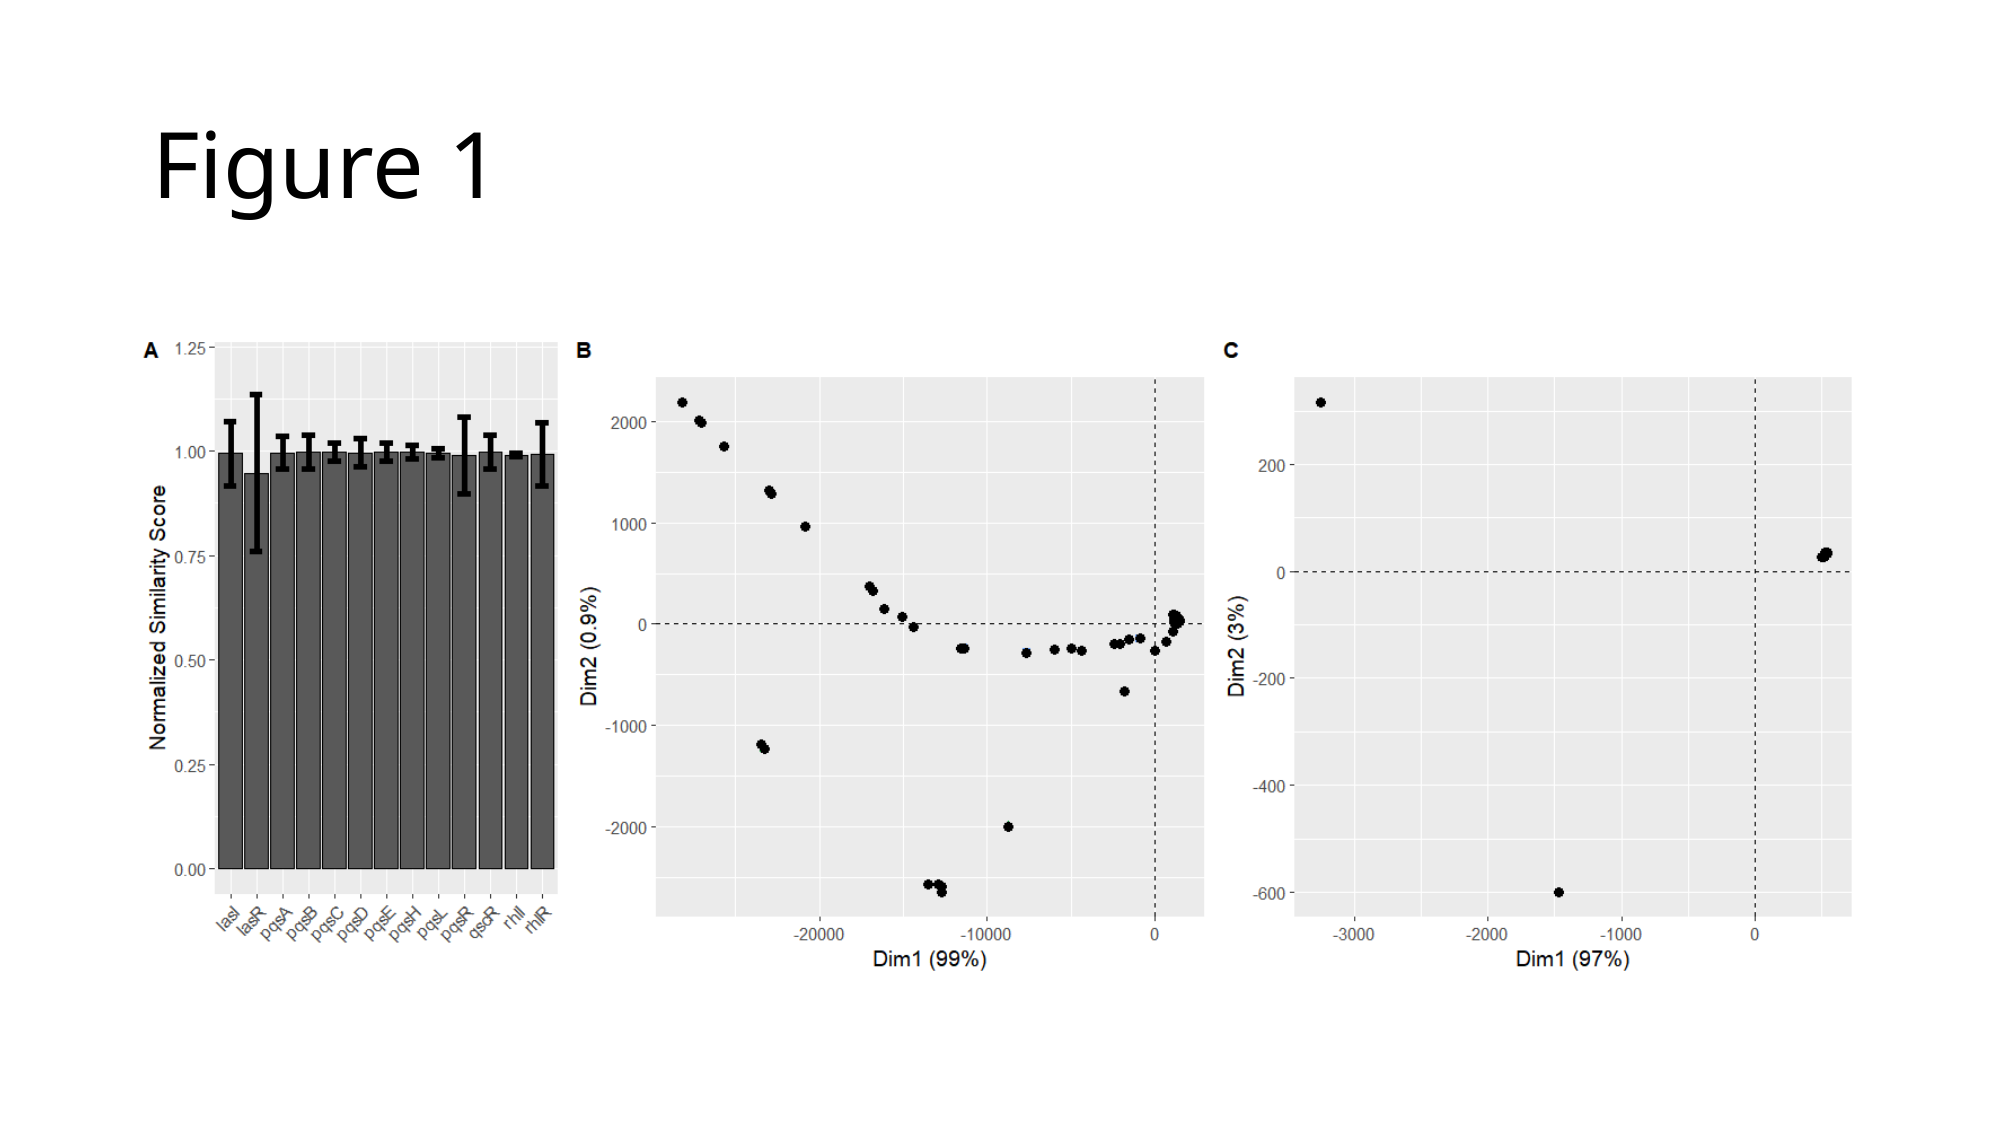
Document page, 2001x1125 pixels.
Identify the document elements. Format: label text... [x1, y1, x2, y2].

title Figure 1 [137, 59, 1863, 278]
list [137, 332, 1863, 981]
